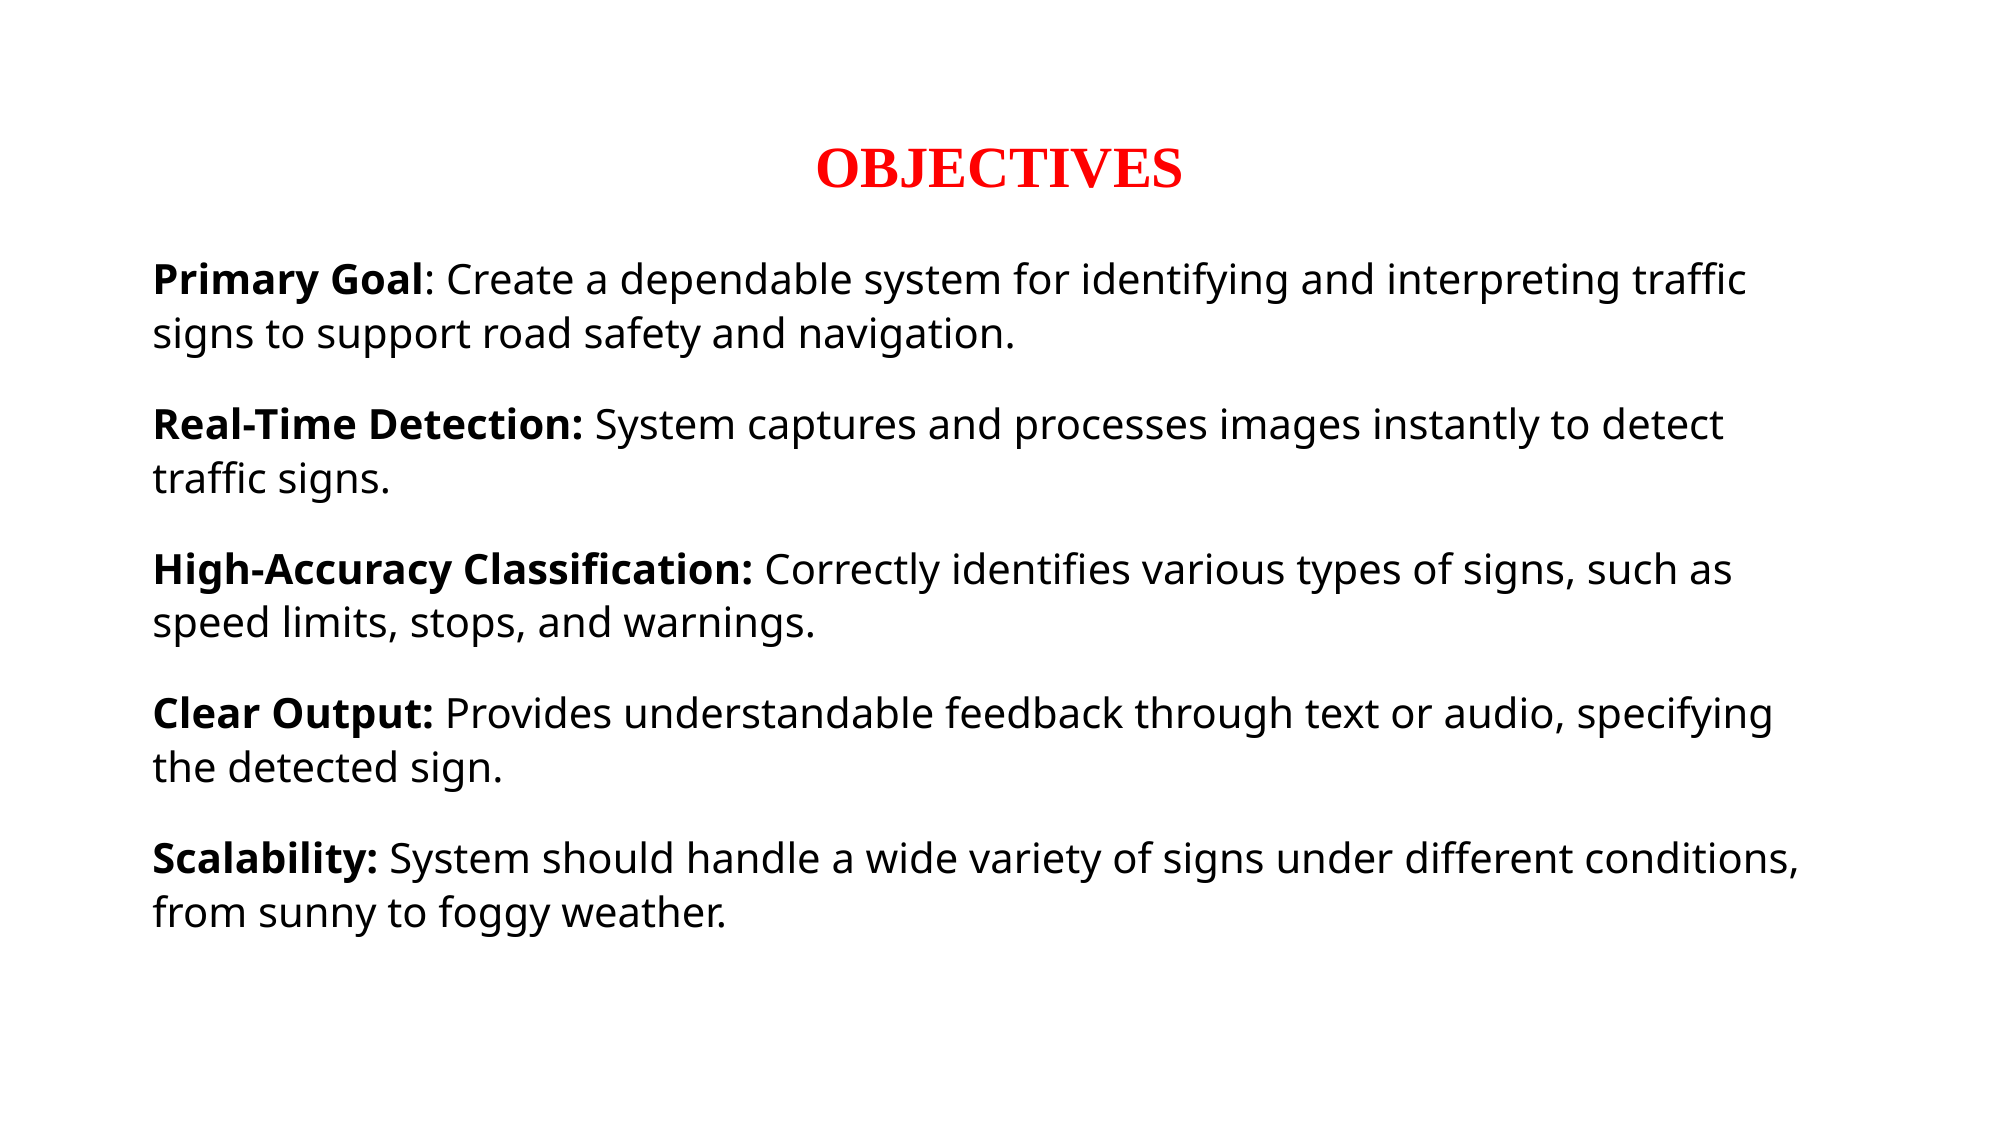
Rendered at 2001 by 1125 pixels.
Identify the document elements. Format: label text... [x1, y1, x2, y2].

title OBJECTIVES [137, 59, 1863, 242]
list Primary Goal: Create a dependable system for identifying and interpreting traffic signs to support road safety and navigation. Real-Time Detection: System captures and processes images instantly to detect traffic signs. High-Accuracy Classification: Correctly identifies various types of signs, such as speed limits, stops, and warnings. Clear Output: Provides understandable feedback through text or audio, specifying the detected sign. Scalability: System should handle a wide variety of signs under different conditions, from sunny to foggy weather. [137, 242, 1863, 1014]
